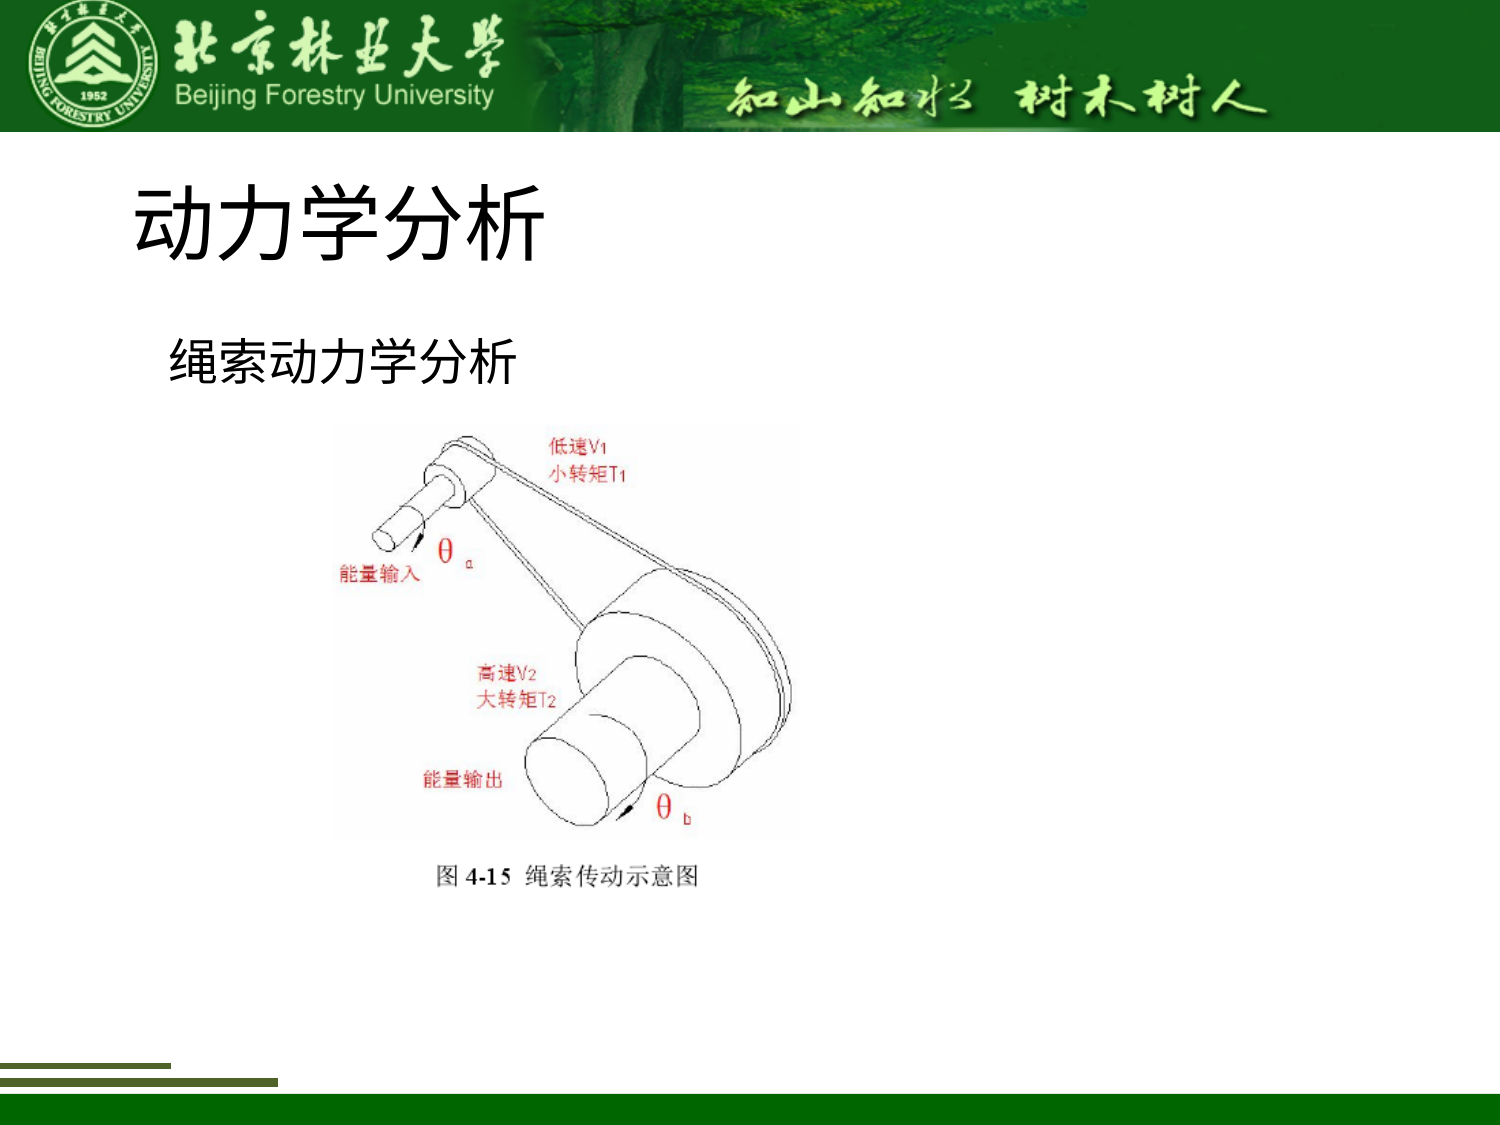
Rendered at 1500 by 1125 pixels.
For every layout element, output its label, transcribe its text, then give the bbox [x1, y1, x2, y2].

picture [289, 409, 841, 923]
text_box 绳索动力学分析 [153, 322, 1115, 398]
text_box 动力学分析 [117, 164, 1360, 279]
slide_number [1074, 1042, 1425, 1103]
picture [0, 0, 1500, 132]
